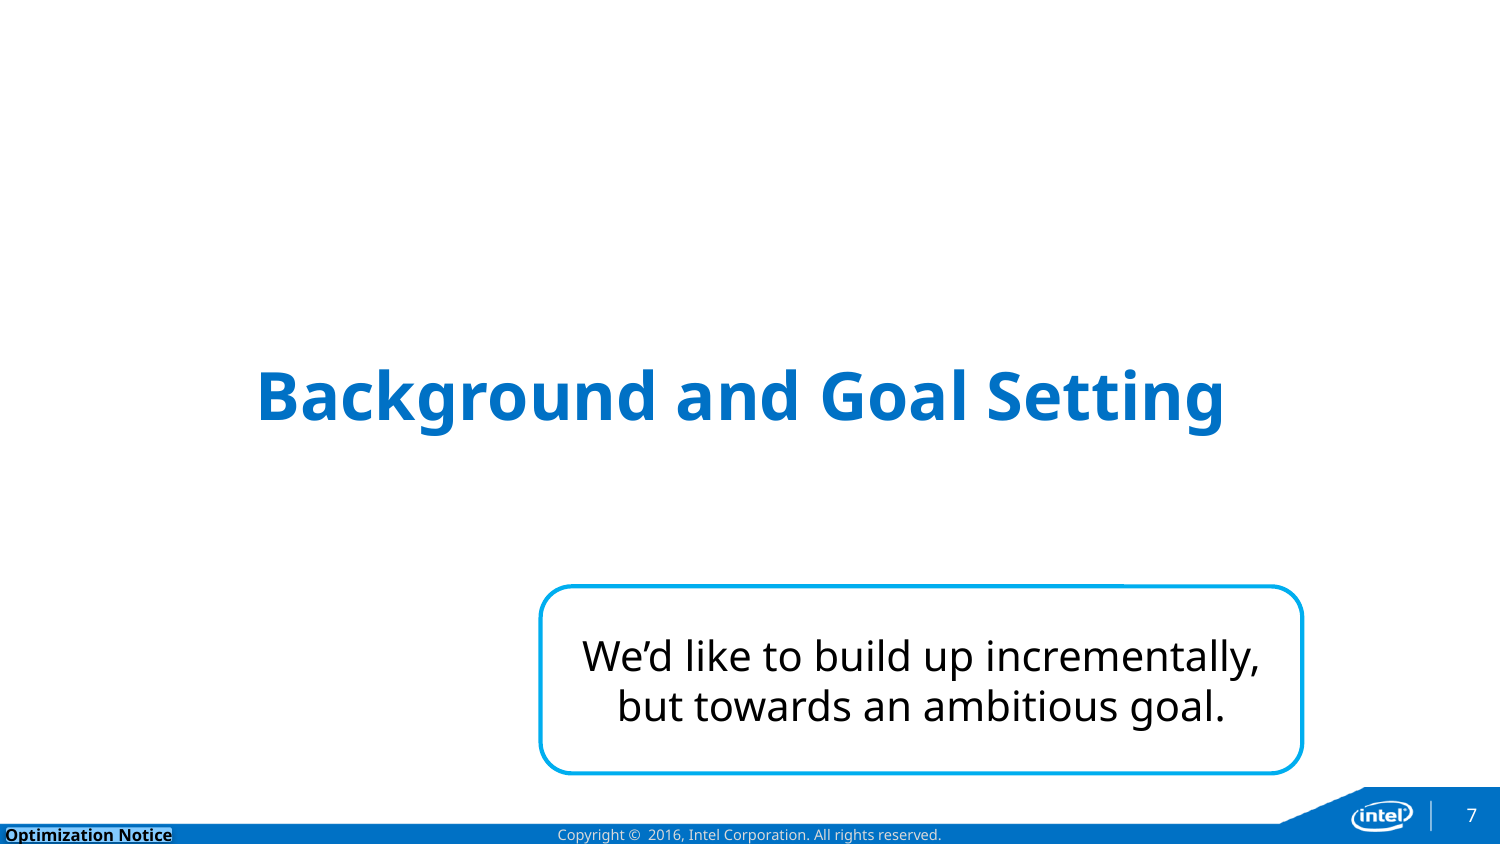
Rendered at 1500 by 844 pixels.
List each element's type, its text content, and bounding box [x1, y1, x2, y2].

text_box We’d like to build up incrementally, but towards an ambitious goal. [538, 584, 1305, 776]
slide_number 7 [1127, 794, 1478, 840]
picture [0, 787, 1500, 844]
title Background and Goal Setting [255, 354, 1247, 438]
